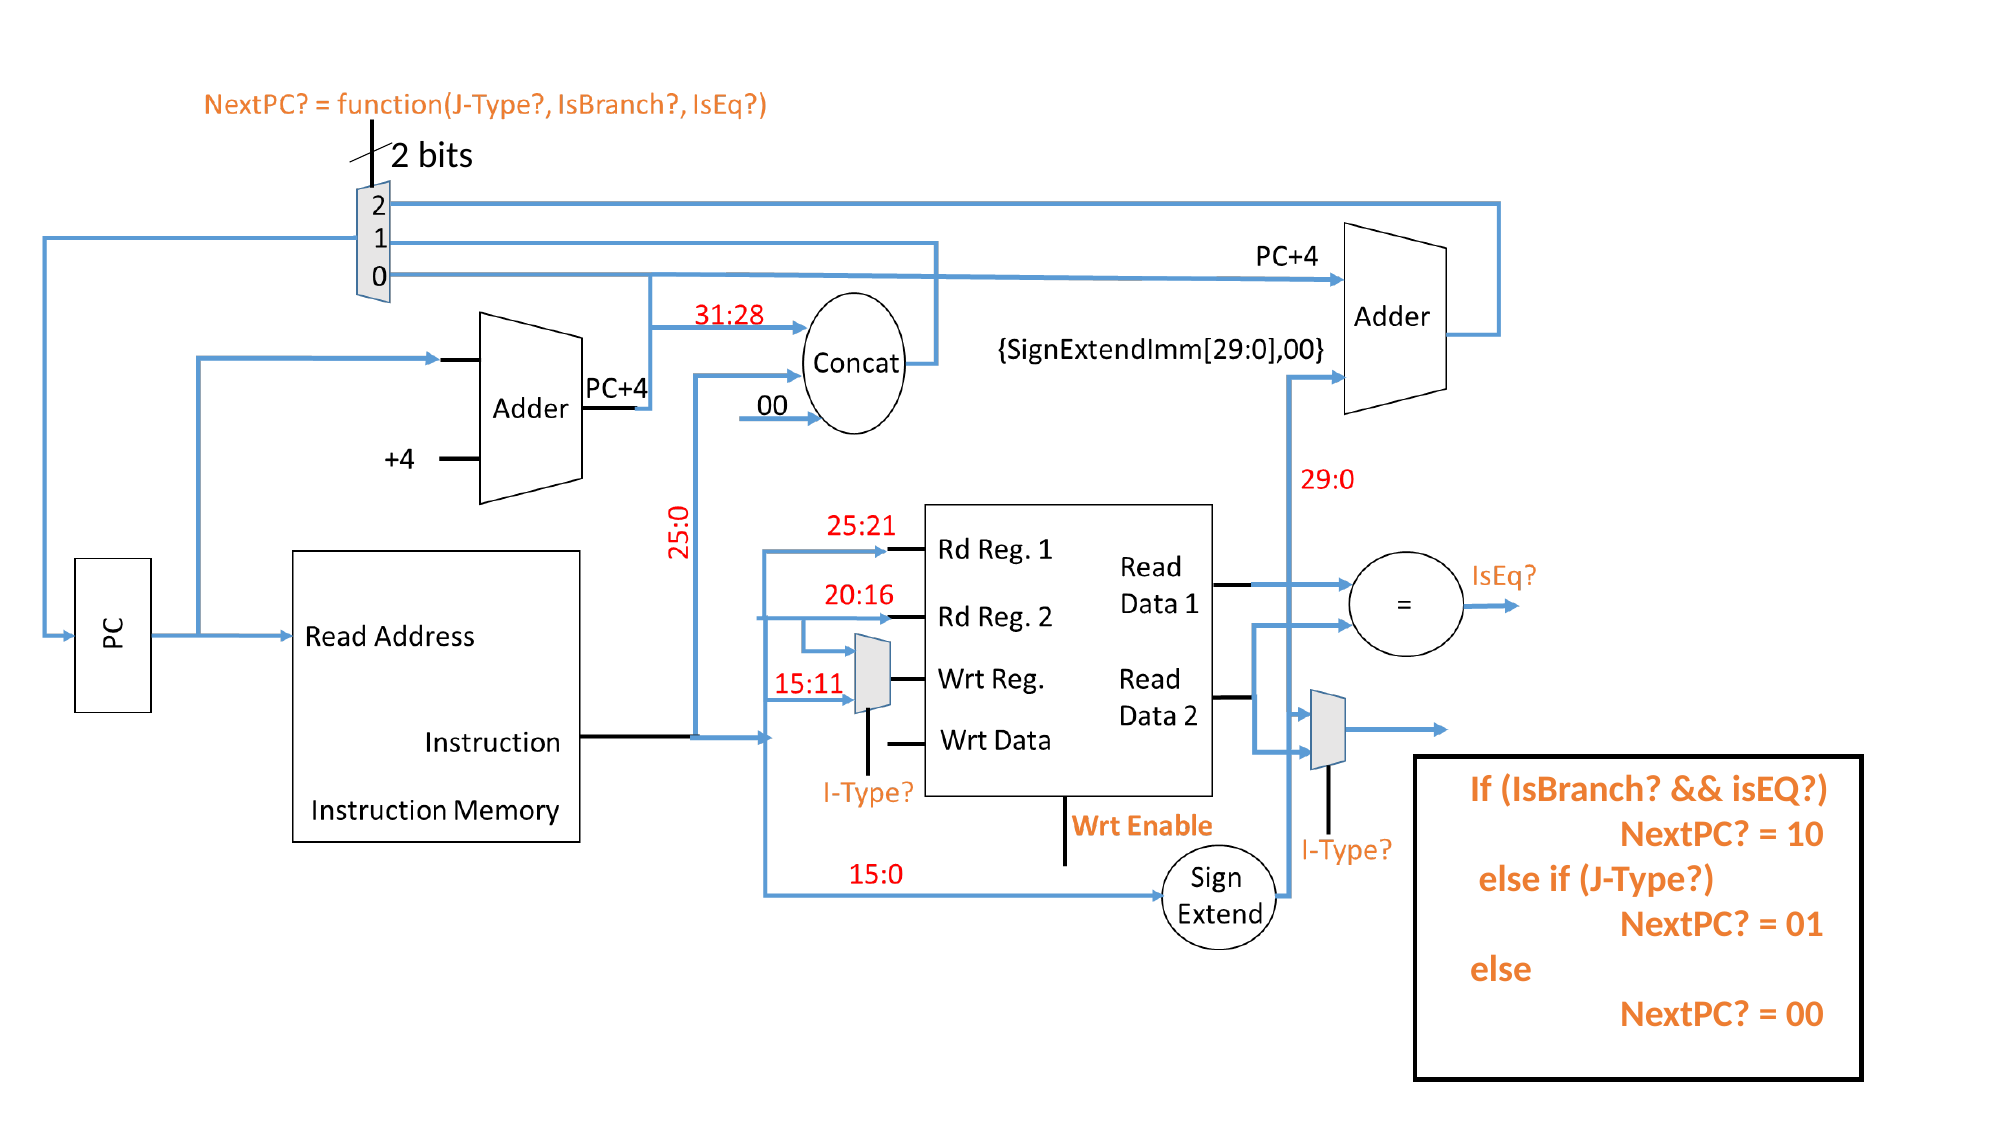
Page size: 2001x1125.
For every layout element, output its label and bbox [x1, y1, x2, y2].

text_box [1414, 756, 1863, 1080]
text_box [349, 142, 393, 163]
picture [42, 74, 1556, 950]
